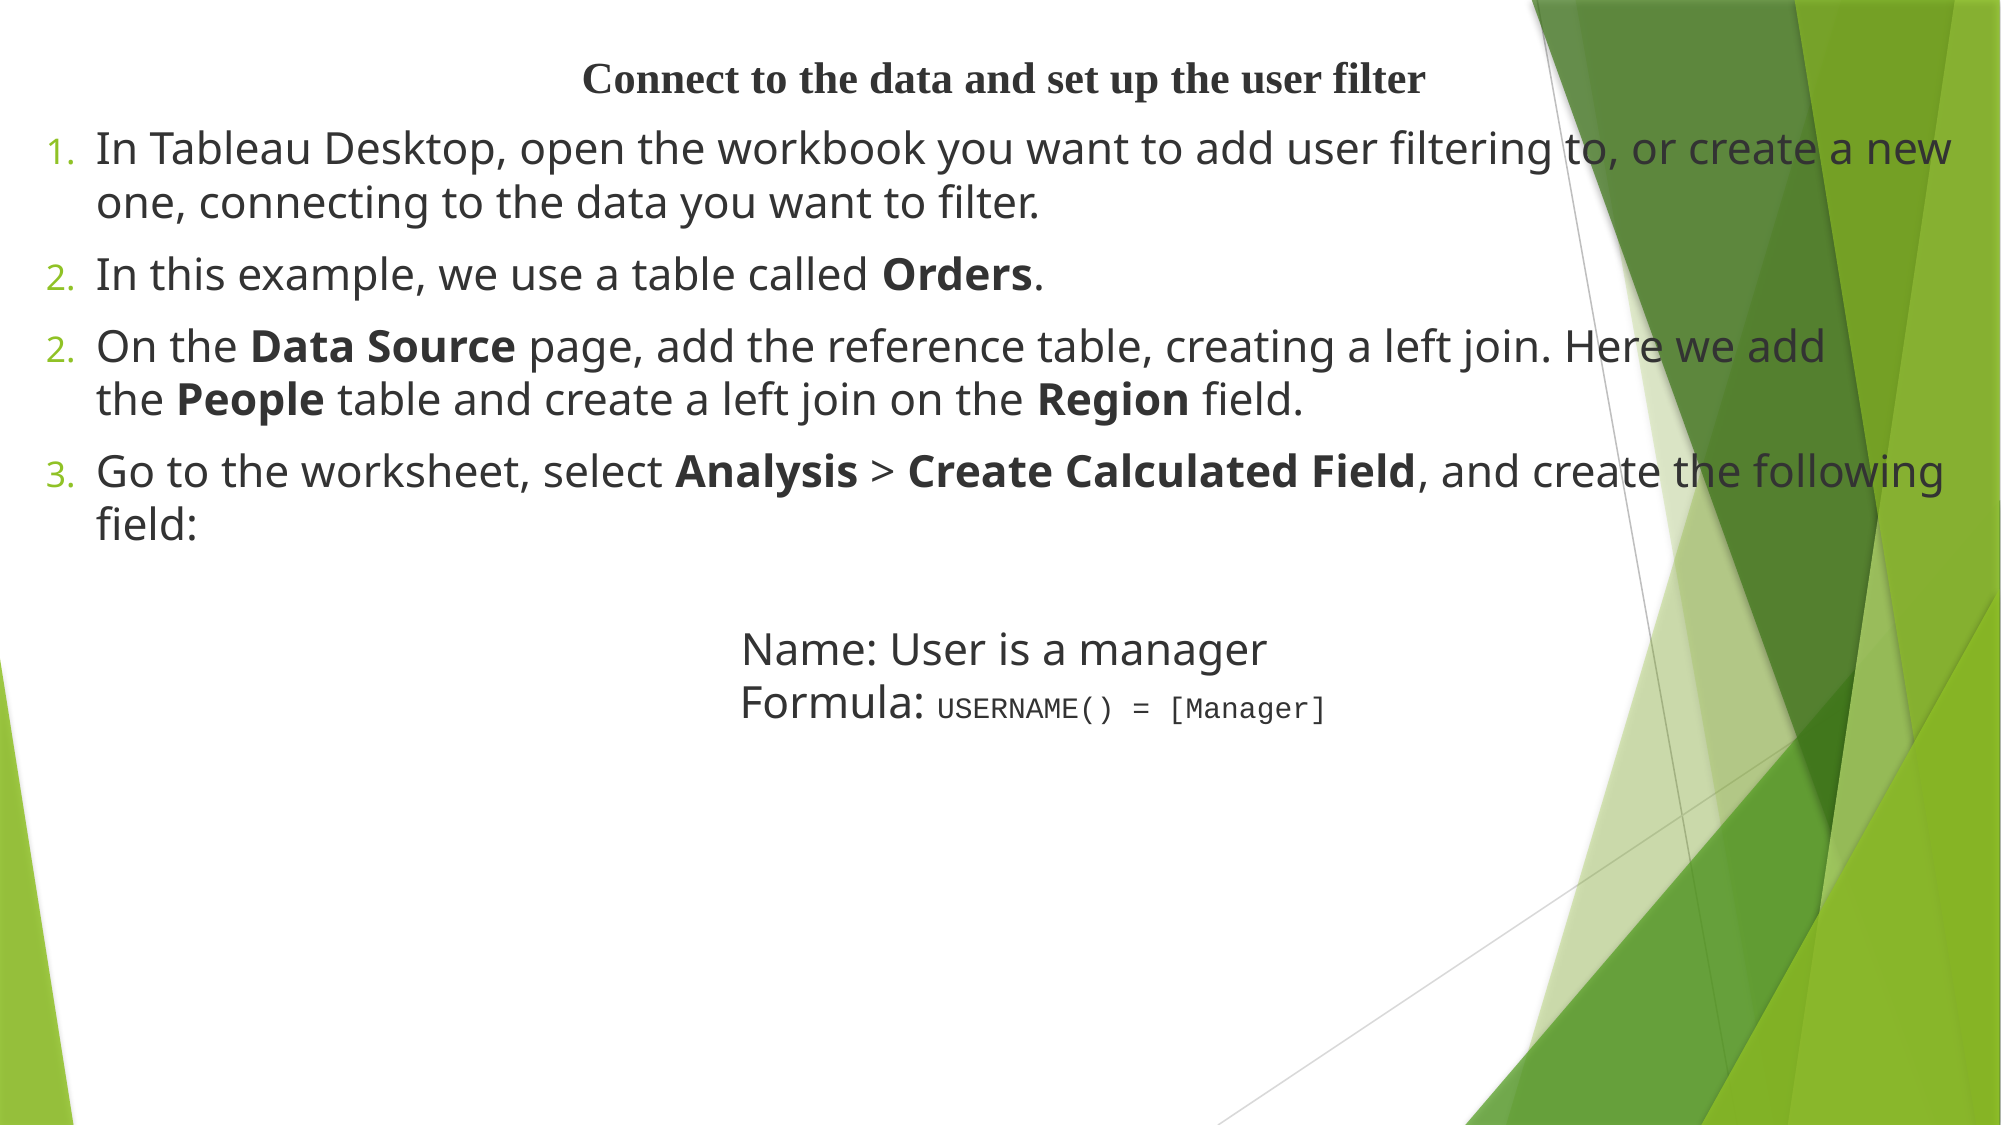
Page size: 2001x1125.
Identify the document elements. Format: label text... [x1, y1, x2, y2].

list Connect to the data and set up the user filter In Tableau Desktop, open the workbook you want to add user filtering to, or create a new one, connecting to the data you want to filter. In this example, we use a table called Orders. On the Data Source page, add the reference table, creating a left join. Here we add the People table and create a left join on the Region field. Go to the worksheet, select Analysis > Create Calculated Field, and create the following field: Name: User is a manager Formula: USERNAME() = [Manager] [30, 41, 1979, 1110]
